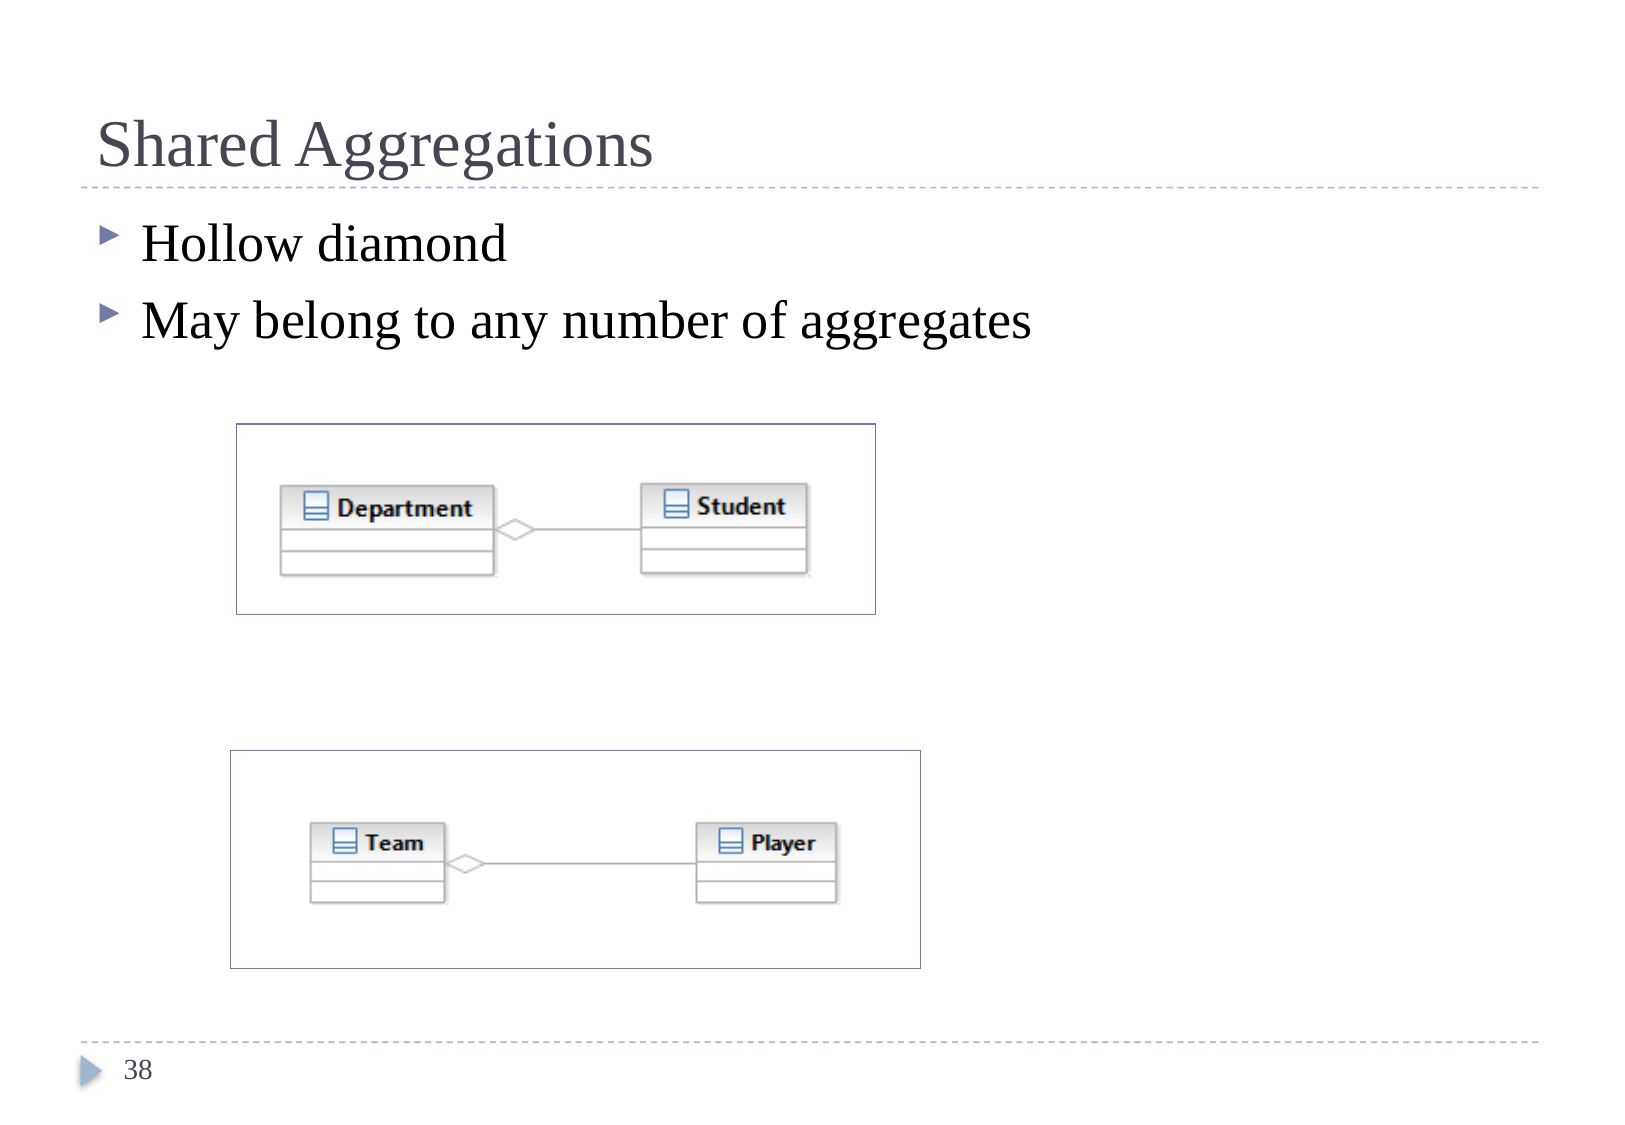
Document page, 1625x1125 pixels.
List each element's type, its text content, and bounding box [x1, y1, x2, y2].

slide_number 38 [108, 1042, 461, 1103]
title Shared Aggregations [81, 24, 1544, 188]
picture [229, 749, 921, 969]
list Hollow diamond May belong to any number of aggregates [81, 200, 1544, 1010]
picture [236, 424, 875, 615]
